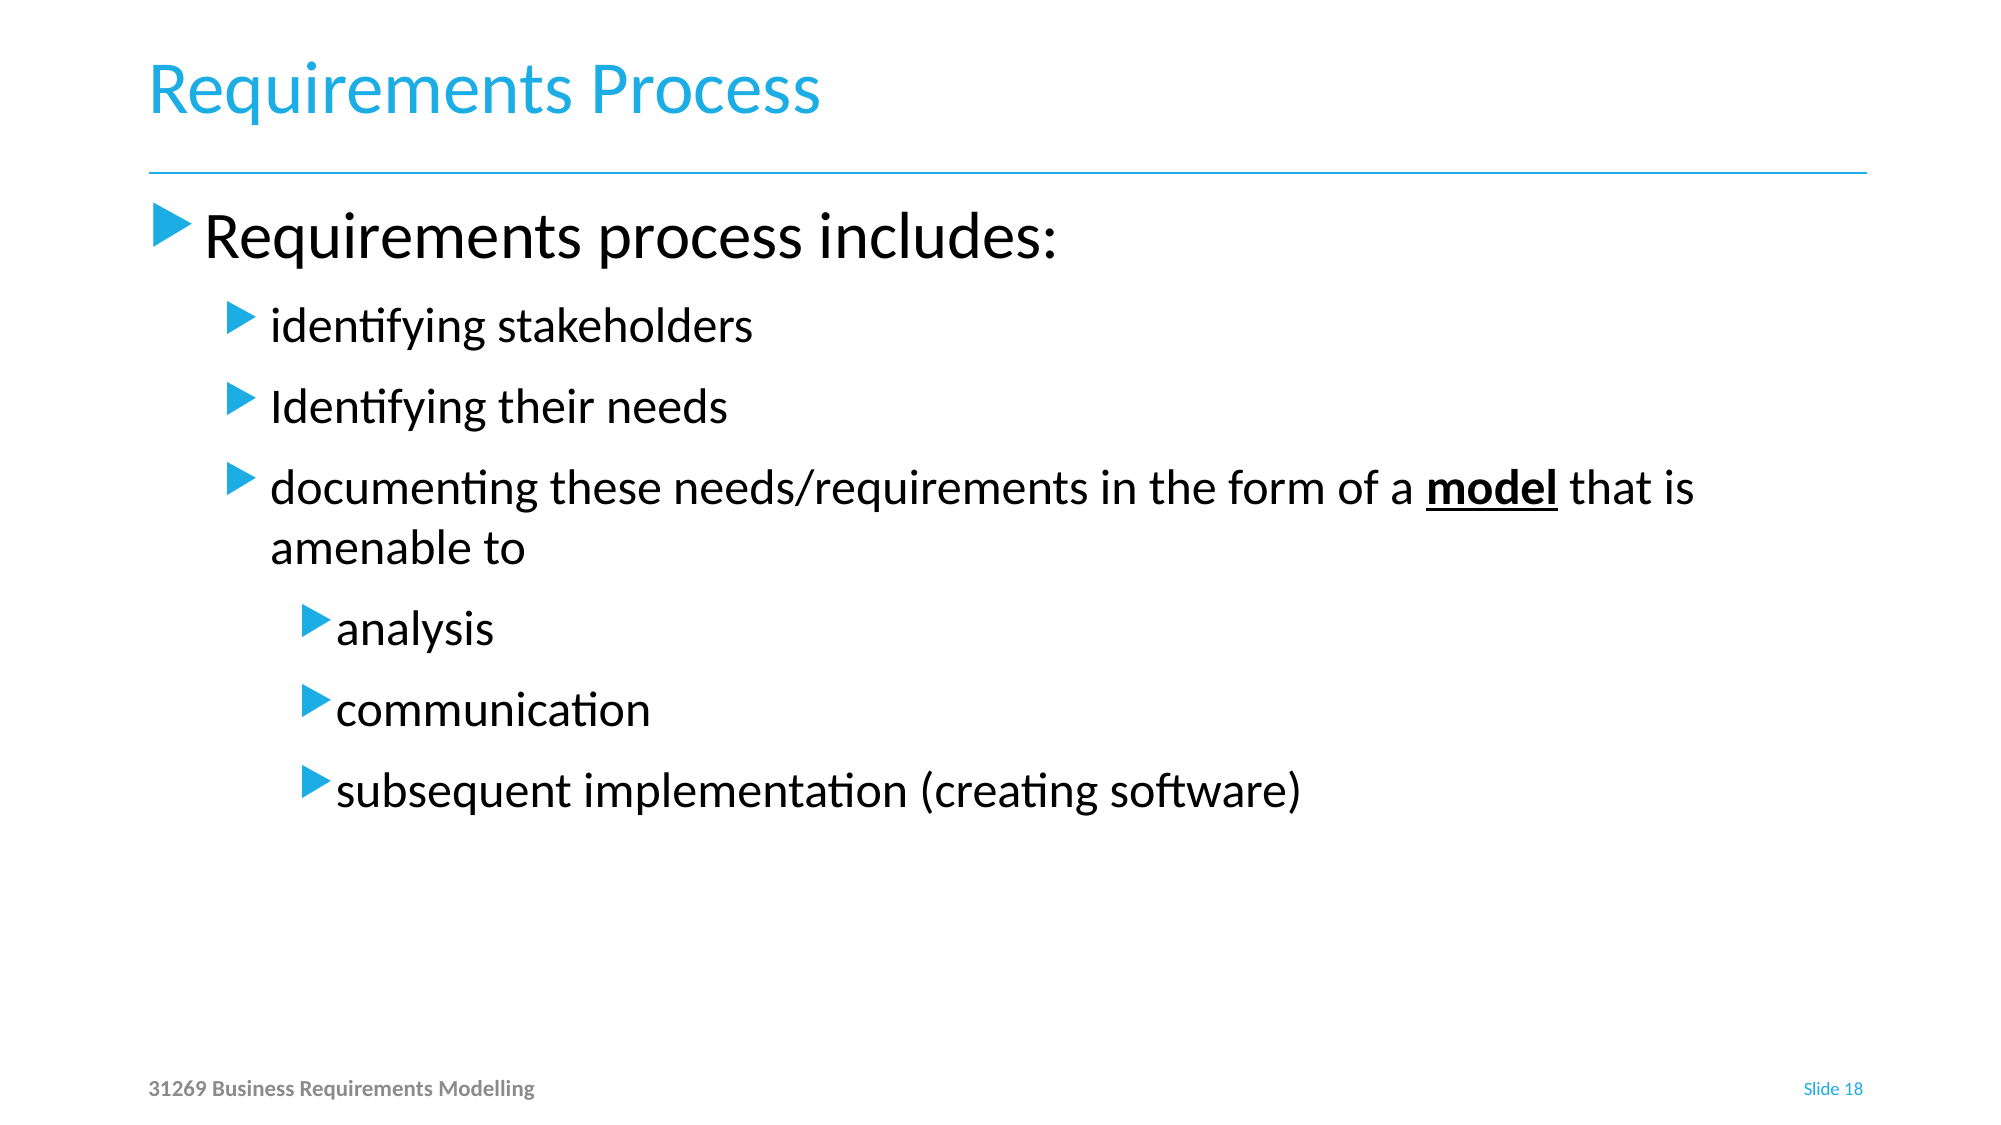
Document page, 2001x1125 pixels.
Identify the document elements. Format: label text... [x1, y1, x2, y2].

title Requirements Process [133, 30, 1898, 150]
slide_number Slide 18 [1740, 1057, 1879, 1118]
list Requirements process includes: identifying stakeholders Identifying their needs documenting these needs/requirements in the form of a model that is amenable to analysis communication subsequent implementation (creating software) [133, 184, 1898, 1036]
footer 31269 Business Requirements Modelling [133, 1057, 1145, 1118]
